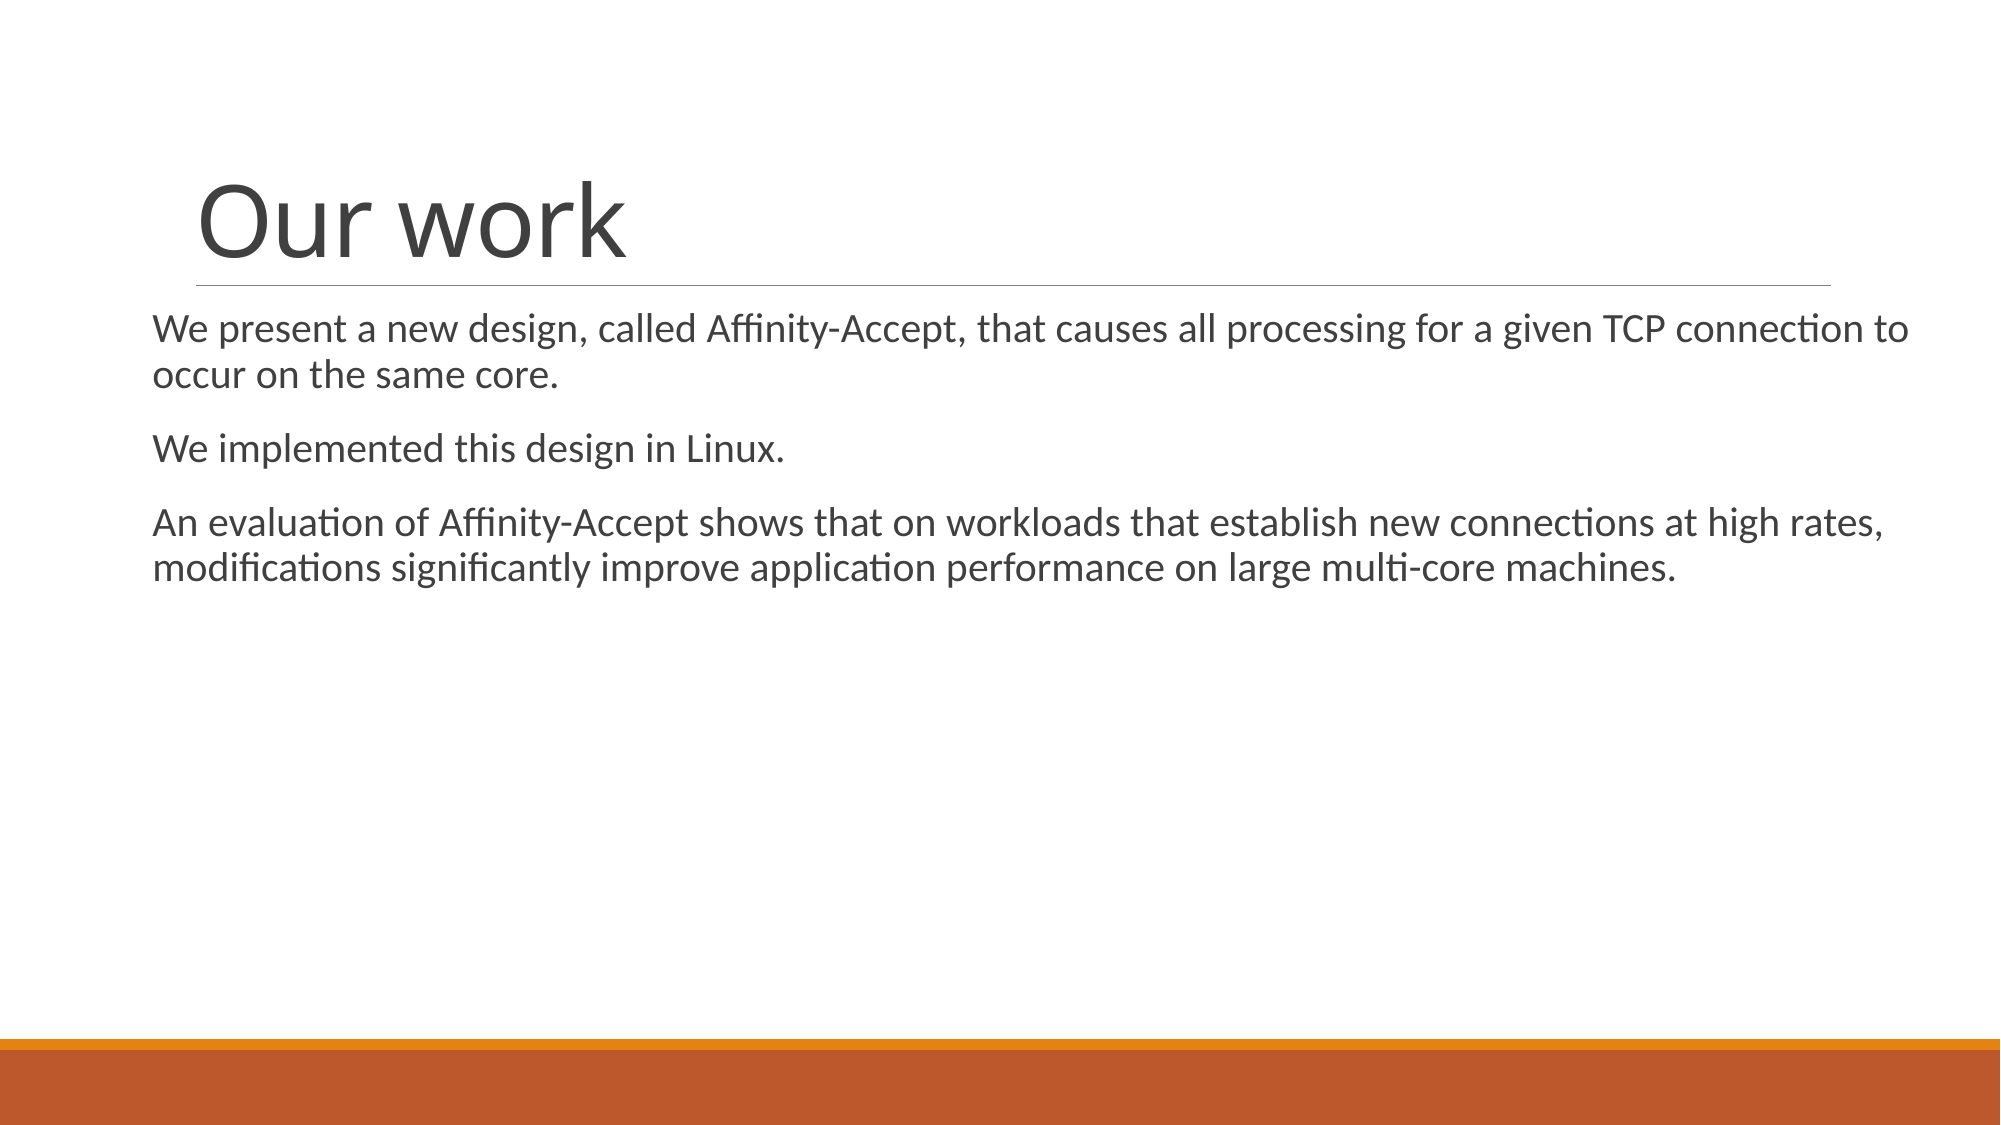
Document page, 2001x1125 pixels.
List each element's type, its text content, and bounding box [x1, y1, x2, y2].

list We present a new design, called Affinity-Accept, that causes all processing for a given TCP connection to occur on the same core. We implemented this design in Linux. An evaluation of Affinity-Accept shows that on workloads that establish new connections at high rates, modifications significantly improve application performance on large multi-core machines. [137, 299, 2000, 1014]
title Our work [180, 47, 1830, 285]
